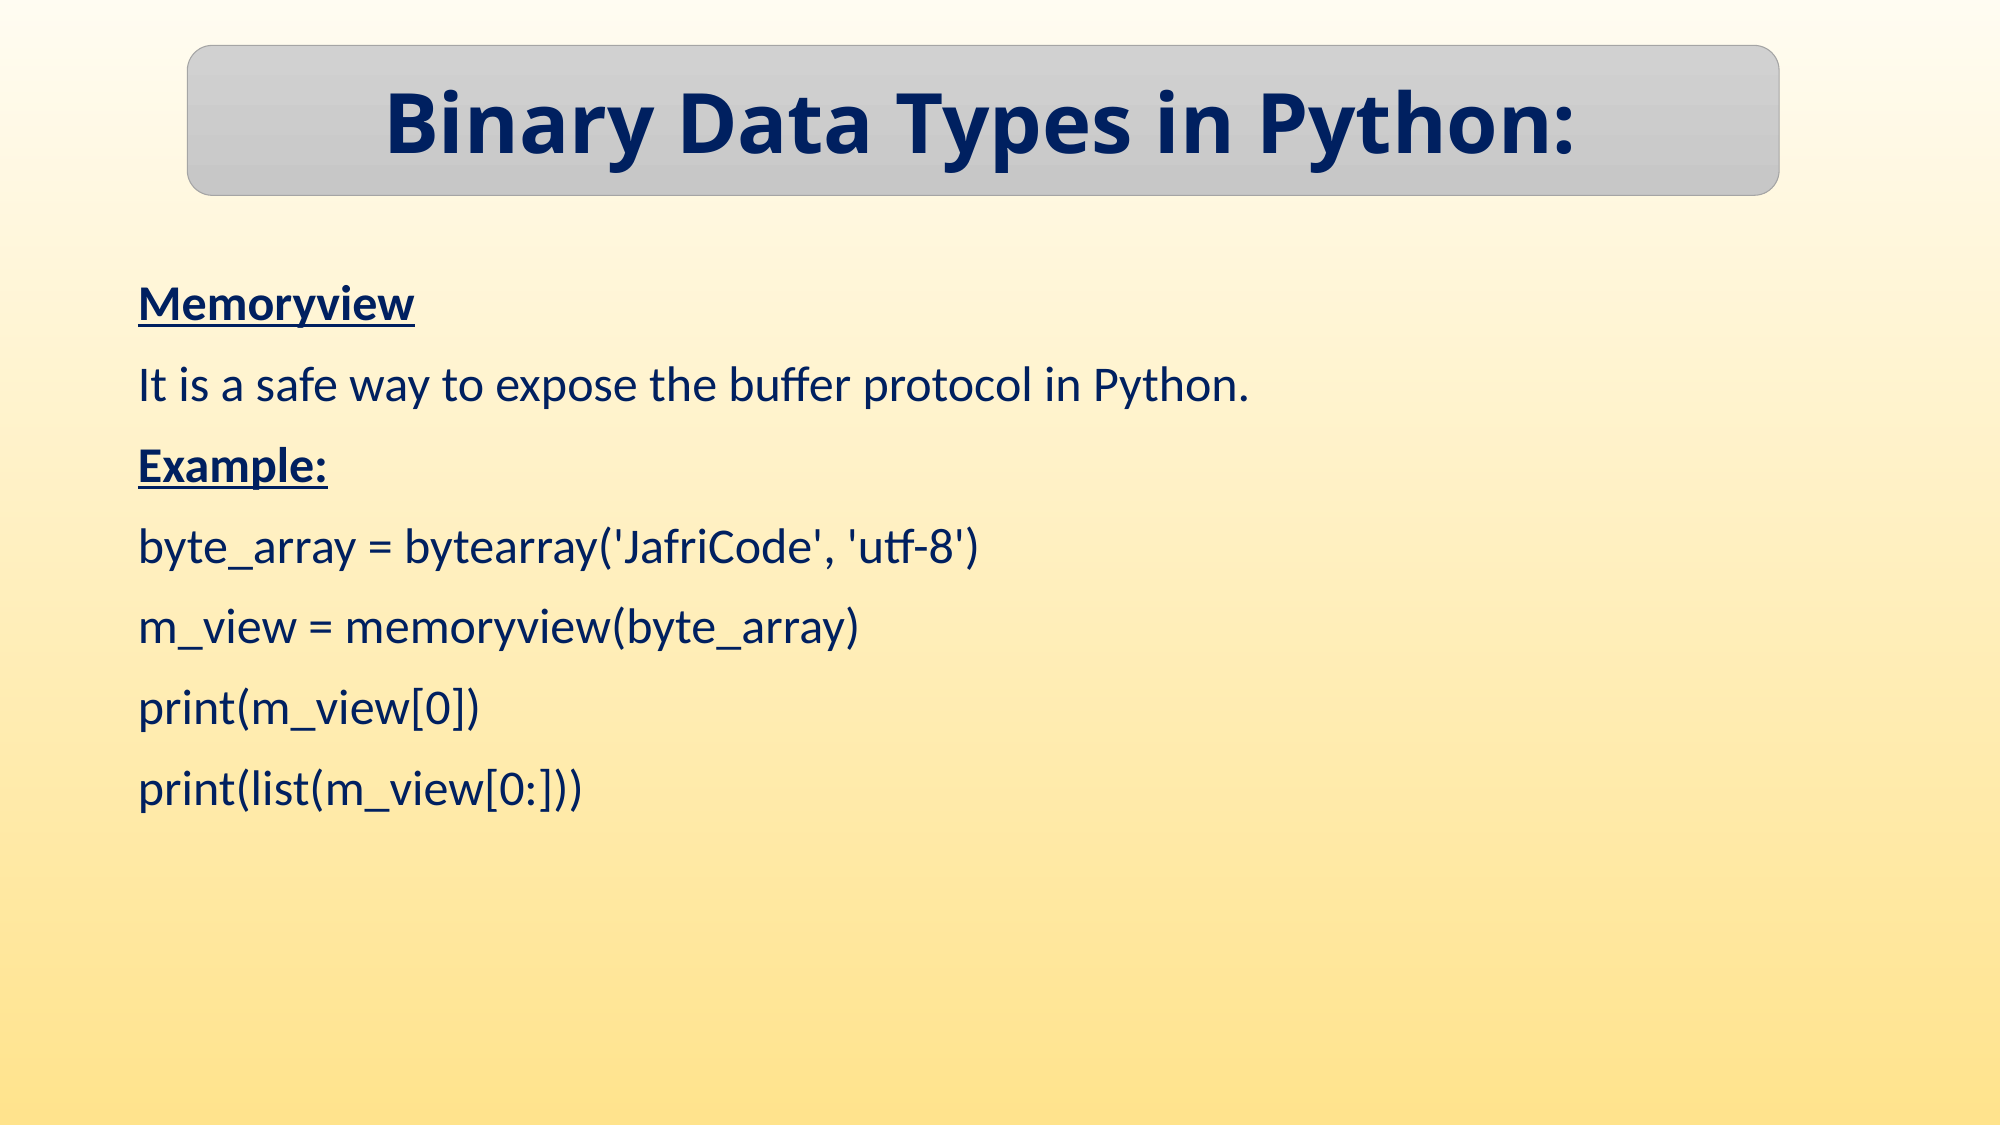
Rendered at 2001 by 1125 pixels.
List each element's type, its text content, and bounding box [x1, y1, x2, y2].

text_box Binary Data Types in Python: [186, 44, 1780, 196]
list Memoryview It is a safe way to expose the buffer protocol in Python. Example: byte_array = bytearray('JafriCode', 'utf-8') m_view = memoryview(byte_array) print(m_view[0]) print(list(m_view[0:])) [122, 263, 1848, 1090]
